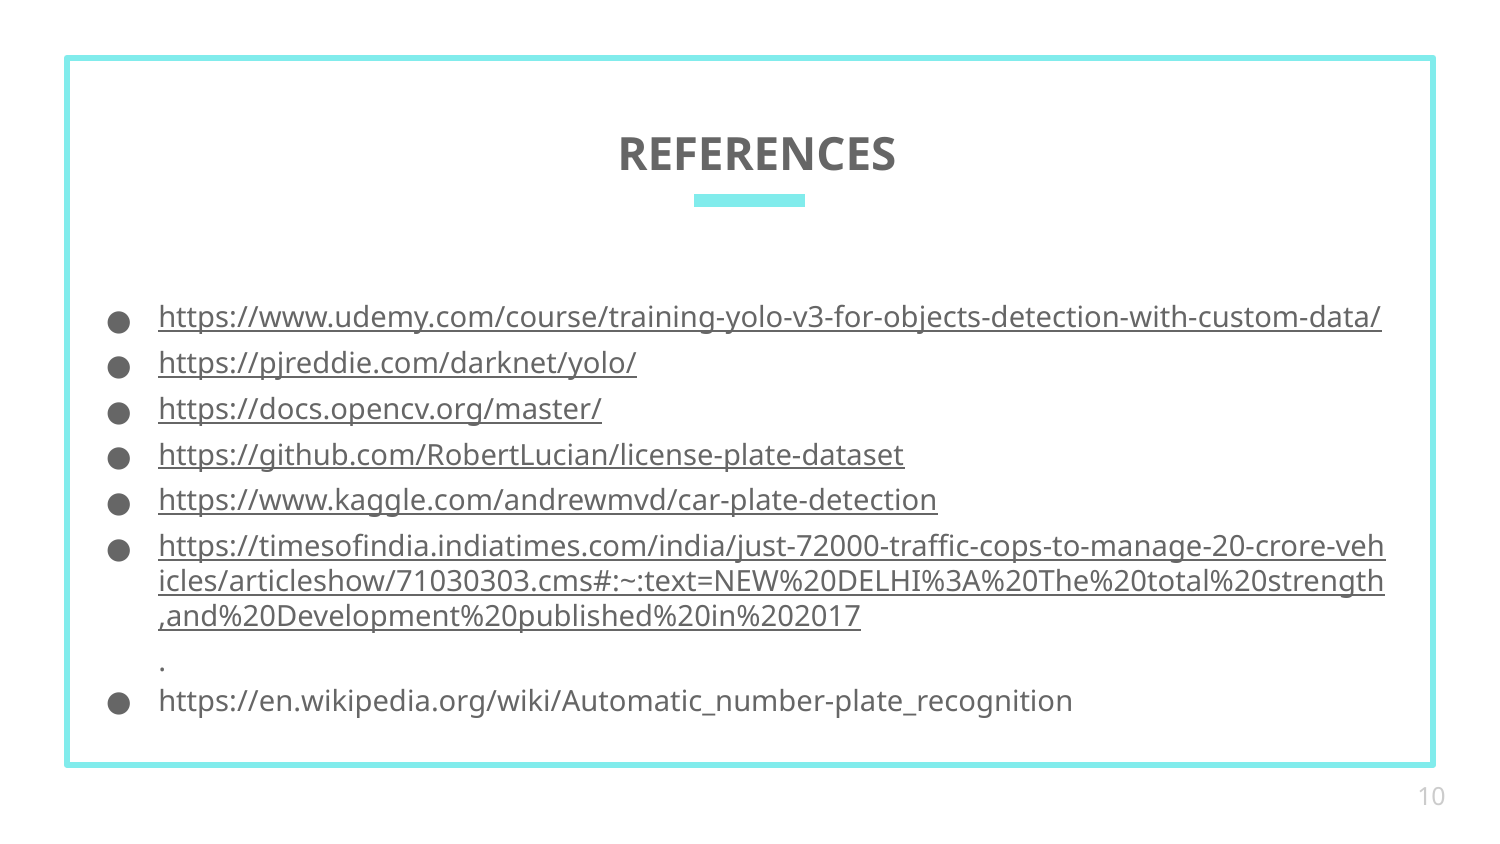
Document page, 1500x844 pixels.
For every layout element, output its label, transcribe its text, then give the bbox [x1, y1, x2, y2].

list https://www.udemy.com/course/training-yolo-v3-for-objects-detection-with-custom-data/ https://pjreddie.com/darknet/yolo/ https://docs.opencv.org/master/ https://github.com/RobertLucian/license-plate-dataset https://www.kaggle.com/andrewmvd/car-plate-detection https://timesofindia.indiatimes.com/india/just-72000-traffic-cops-to-manage-20-crore-vehicles/articleshow/71030303.cms#:~:text=NEW%20DELHI%3A%20The%20total%20strength,and%20Development%20published%20in%202017. https://en.wikipedia.org/wiki/Automatic_number-plate_recognition [68, 211, 1403, 729]
slide_number ‹#› [1402, 764, 1493, 830]
title REFERENCES [470, 110, 1044, 195]
